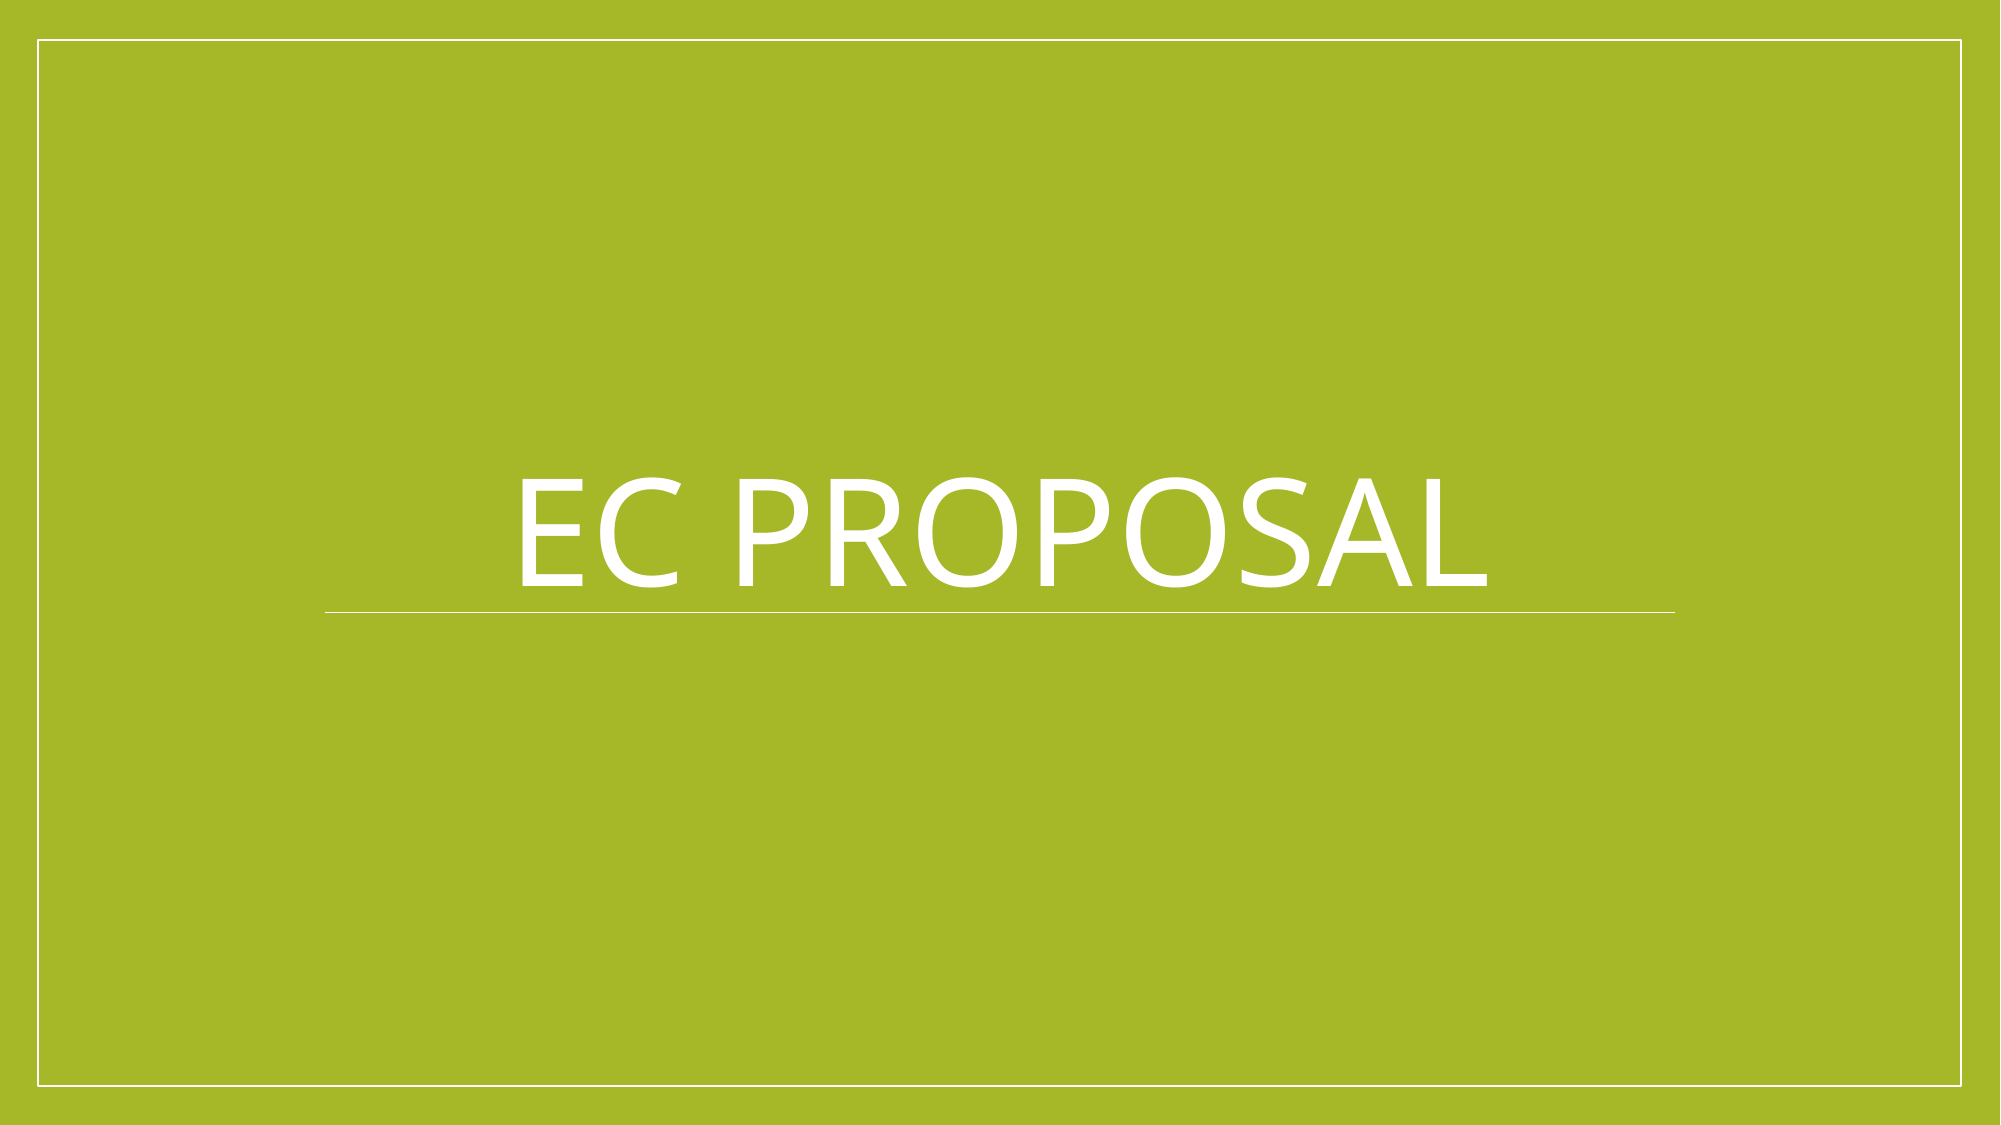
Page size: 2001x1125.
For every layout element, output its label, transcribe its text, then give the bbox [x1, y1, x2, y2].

title EC Proposal [0, 144, 2000, 625]
